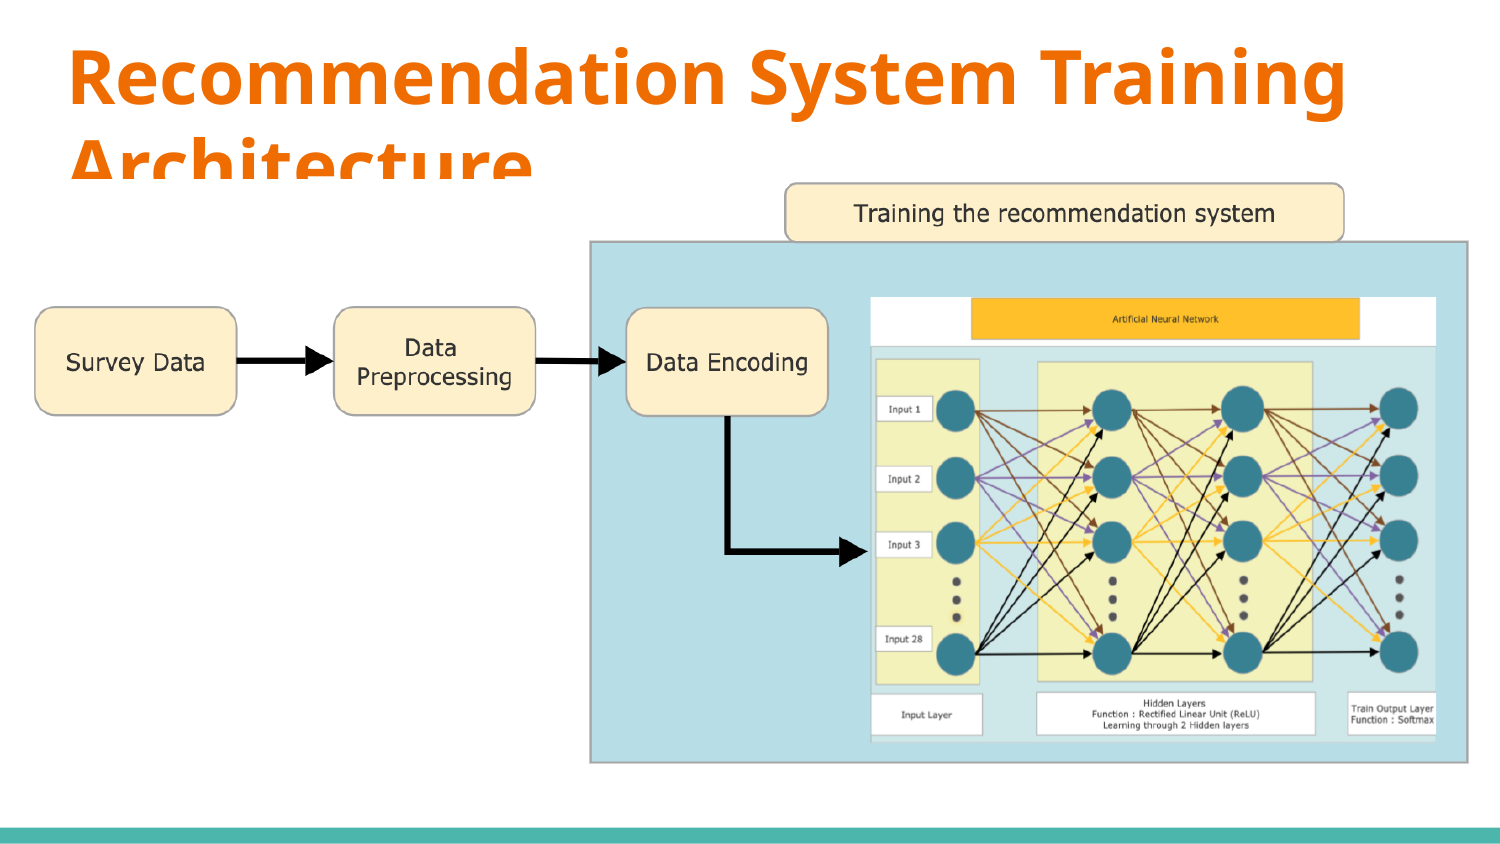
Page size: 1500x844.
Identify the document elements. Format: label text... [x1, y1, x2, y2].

picture [24, 179, 1476, 771]
title Recommendation System Training Architecture [51, 14, 1449, 131]
